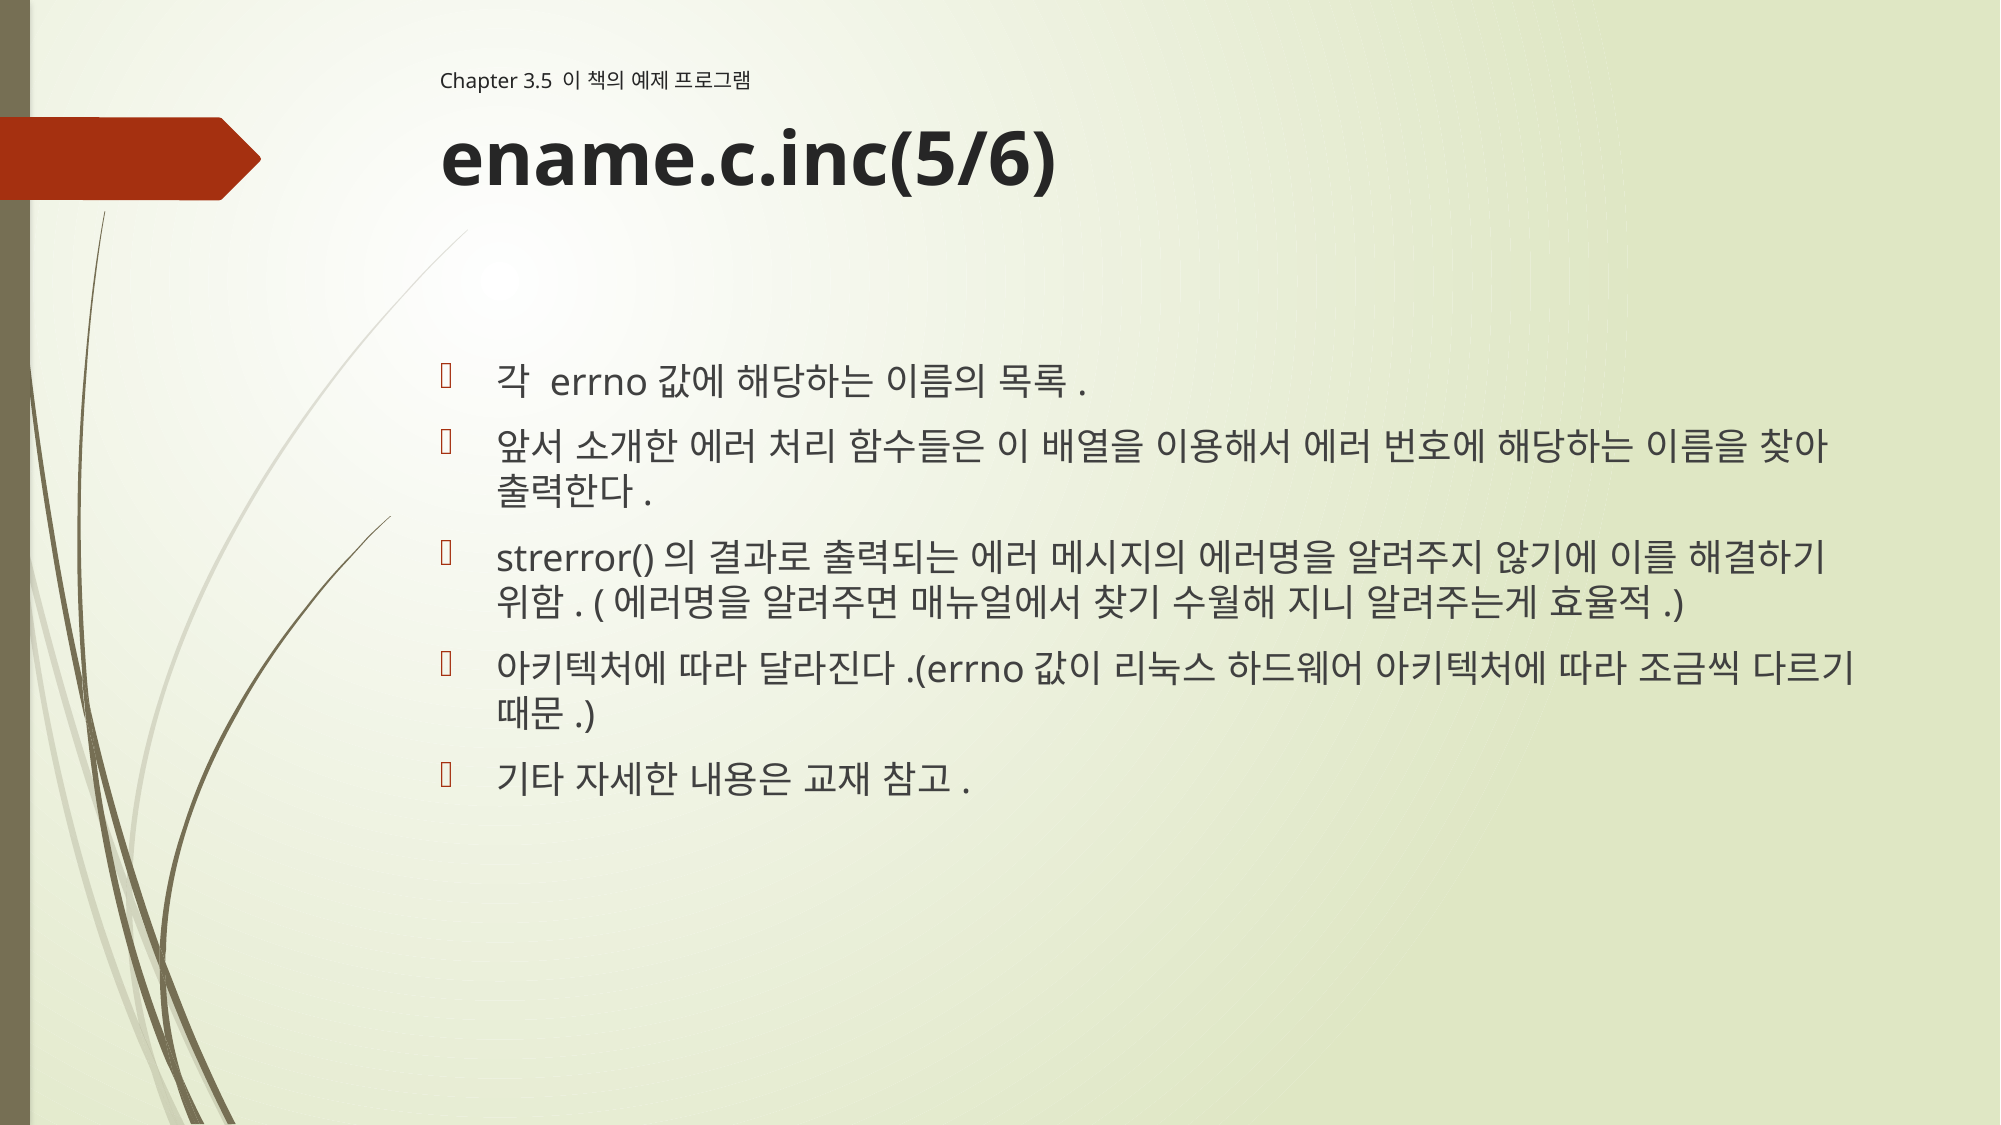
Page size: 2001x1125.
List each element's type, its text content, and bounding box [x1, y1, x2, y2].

text_box Chapter 3.5 이 책의 예제 프로그램 [424, 62, 1000, 103]
list 각 errno값에 해당하는 이름의 목록. 앞서 소개한 에러 처리 함수들은 이 배열을 이용해서 에러 번호에 해당하는 이름을 찾아 출력한다. strerror()의 결과로 출력되는 에러 메시지의 에러명을 알려주지 않기에 이를 해결하기 위함. (에러명을 알려주면 매뉴얼에서 찾기 수월해 지니 알려주는게 효율적.) 아키텍처에 따라 달라진다.(errno값이 리눅스 하드웨어 아키텍처에 따라 조금씩 다르기 때문.) 기타 자세한 내용은 교재 참고. [424, 350, 1888, 970]
title ename.c.inc(5/6) [425, 102, 1888, 313]
